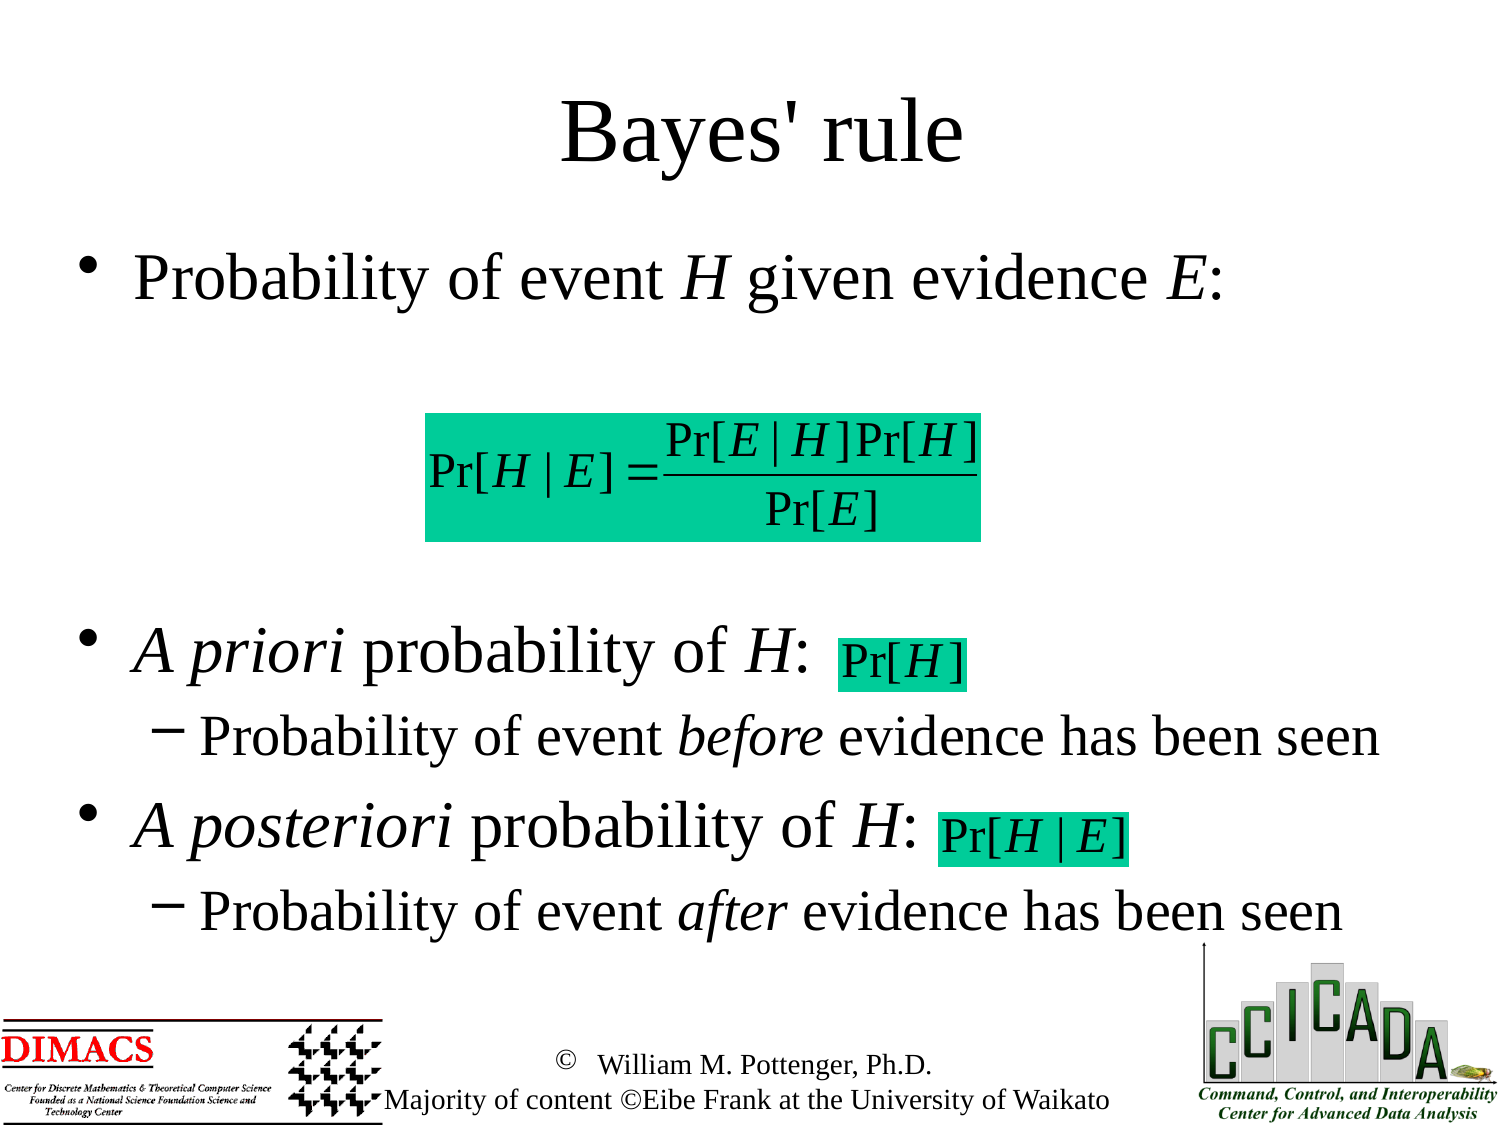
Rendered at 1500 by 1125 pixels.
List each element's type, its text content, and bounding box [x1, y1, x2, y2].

text_box Probability of event H given evidence E: A priori probability of H: Probability of event before evidence has been seen A posteriori probability of H: Probability of event after evidence has been seen [62, 224, 1463, 938]
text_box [937, 812, 1130, 867]
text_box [837, 637, 967, 692]
picture [1196, 939, 1500, 1125]
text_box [424, 412, 982, 542]
footer William M. Pottenger, Ph.D. Majority of content ©Eibe Frank at the University of Waikato [337, 1037, 1150, 1088]
text_box Bayes' rule [62, 37, 1463, 213]
picture [0, 1019, 388, 1125]
